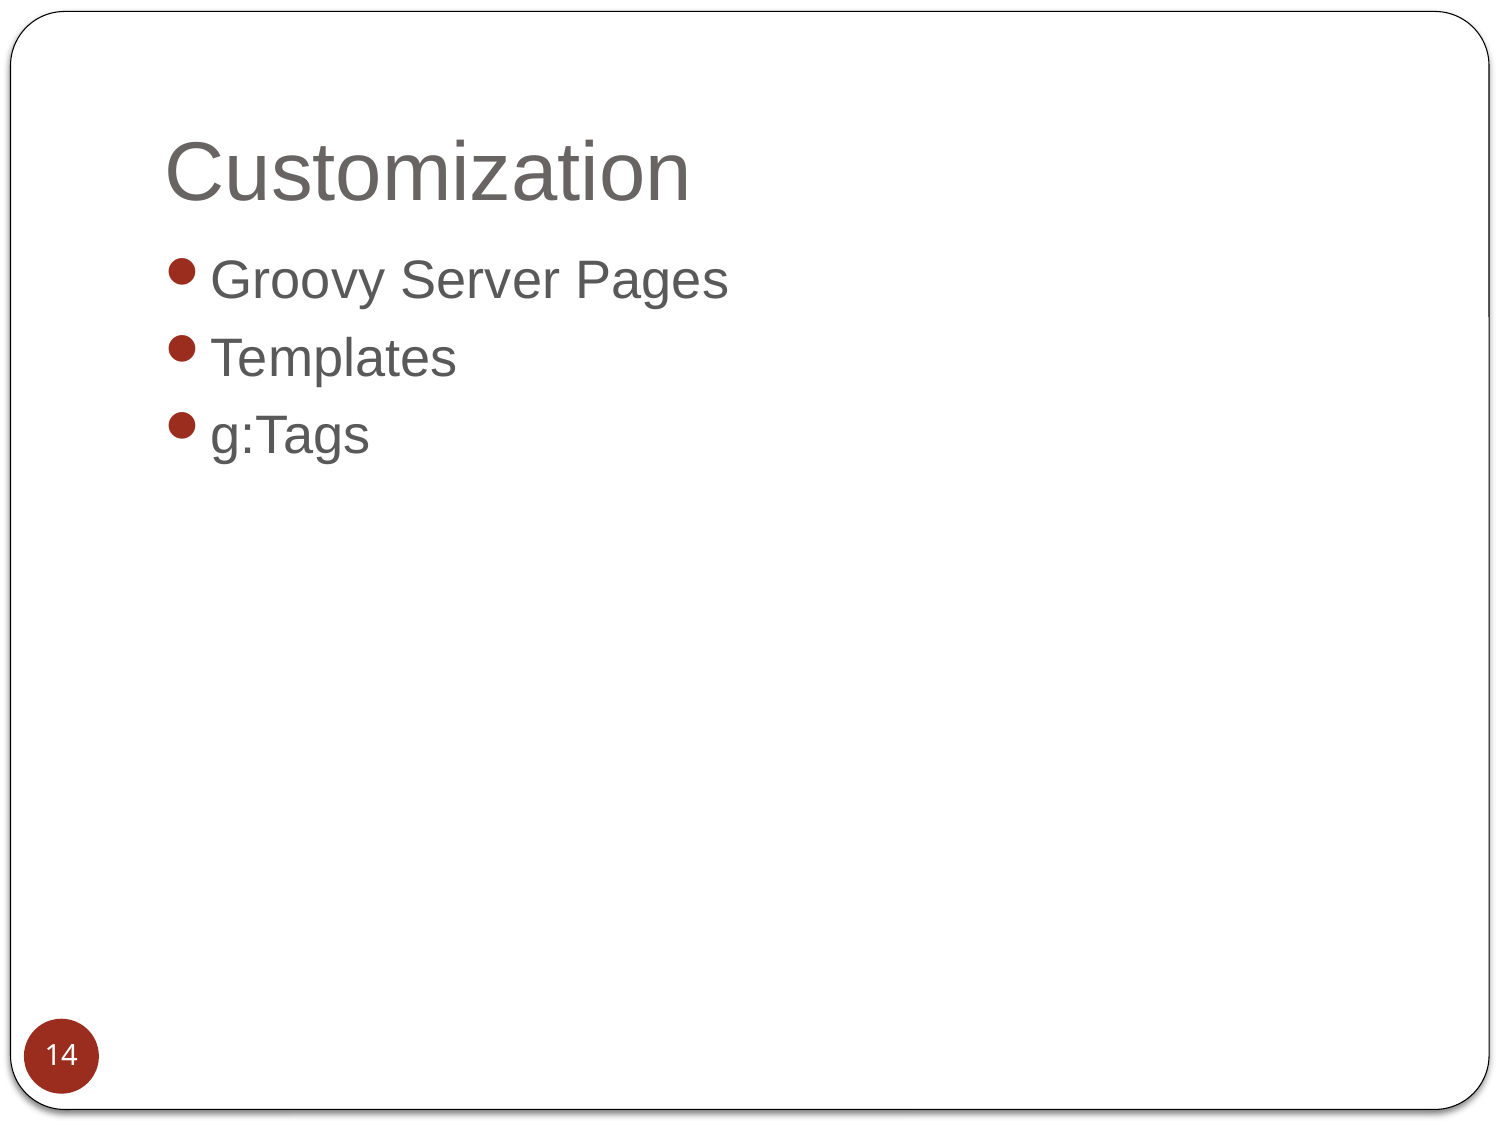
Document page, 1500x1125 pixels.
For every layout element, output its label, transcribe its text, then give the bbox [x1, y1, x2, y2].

title Customization [150, 45, 1425, 233]
slide_number 14 [23, 1018, 99, 1094]
list Groovy Server Pages Templates g:Tags [150, 237, 1425, 988]
